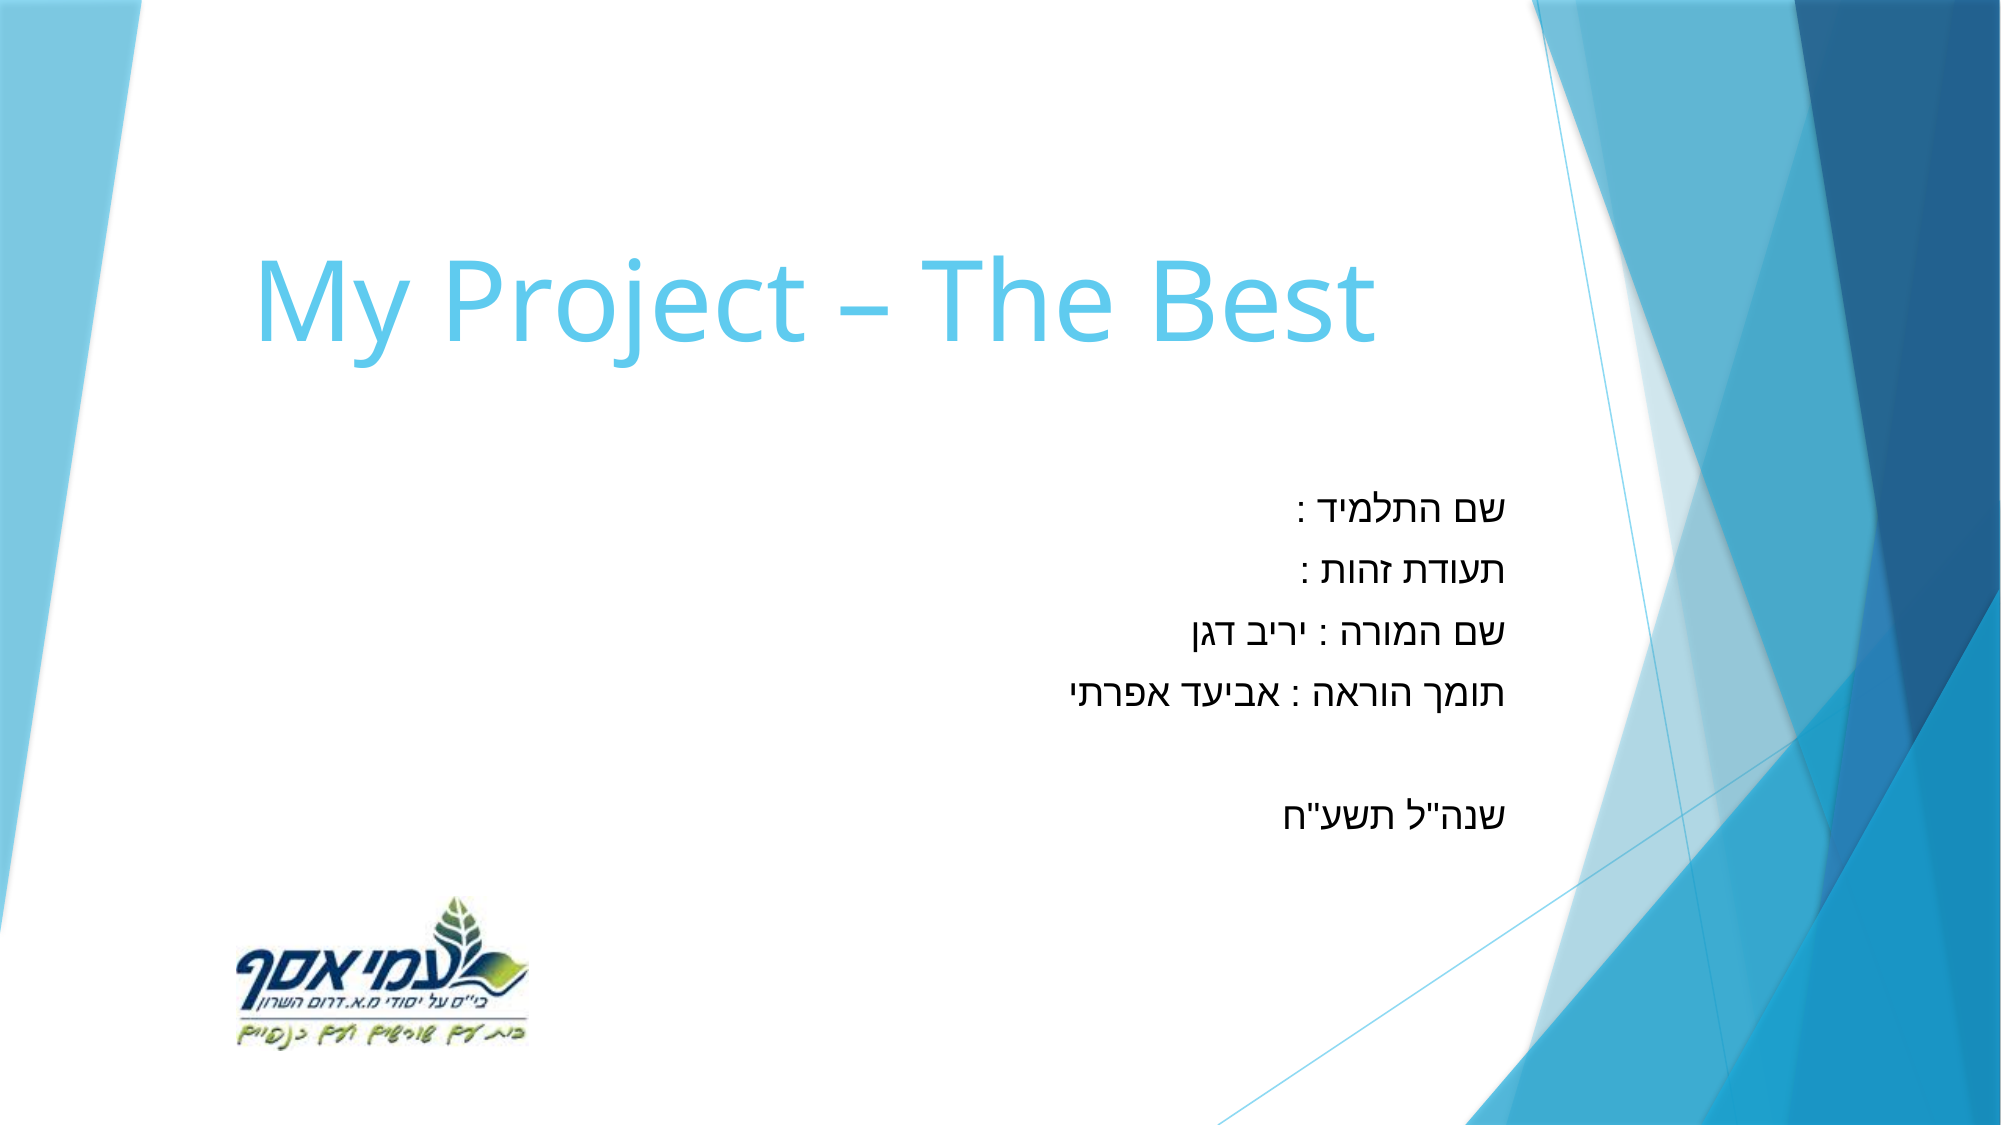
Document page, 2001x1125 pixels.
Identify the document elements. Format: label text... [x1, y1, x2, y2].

picture [235, 895, 530, 1052]
title My Project – The Best [236, 101, 1511, 372]
subtitle שם התלמיד : תעודת זהות : שם המורה : יריב דגן תומך הוראה : אביעד אפרתי שנה"ל תשע"ח [247, 476, 1522, 845]
